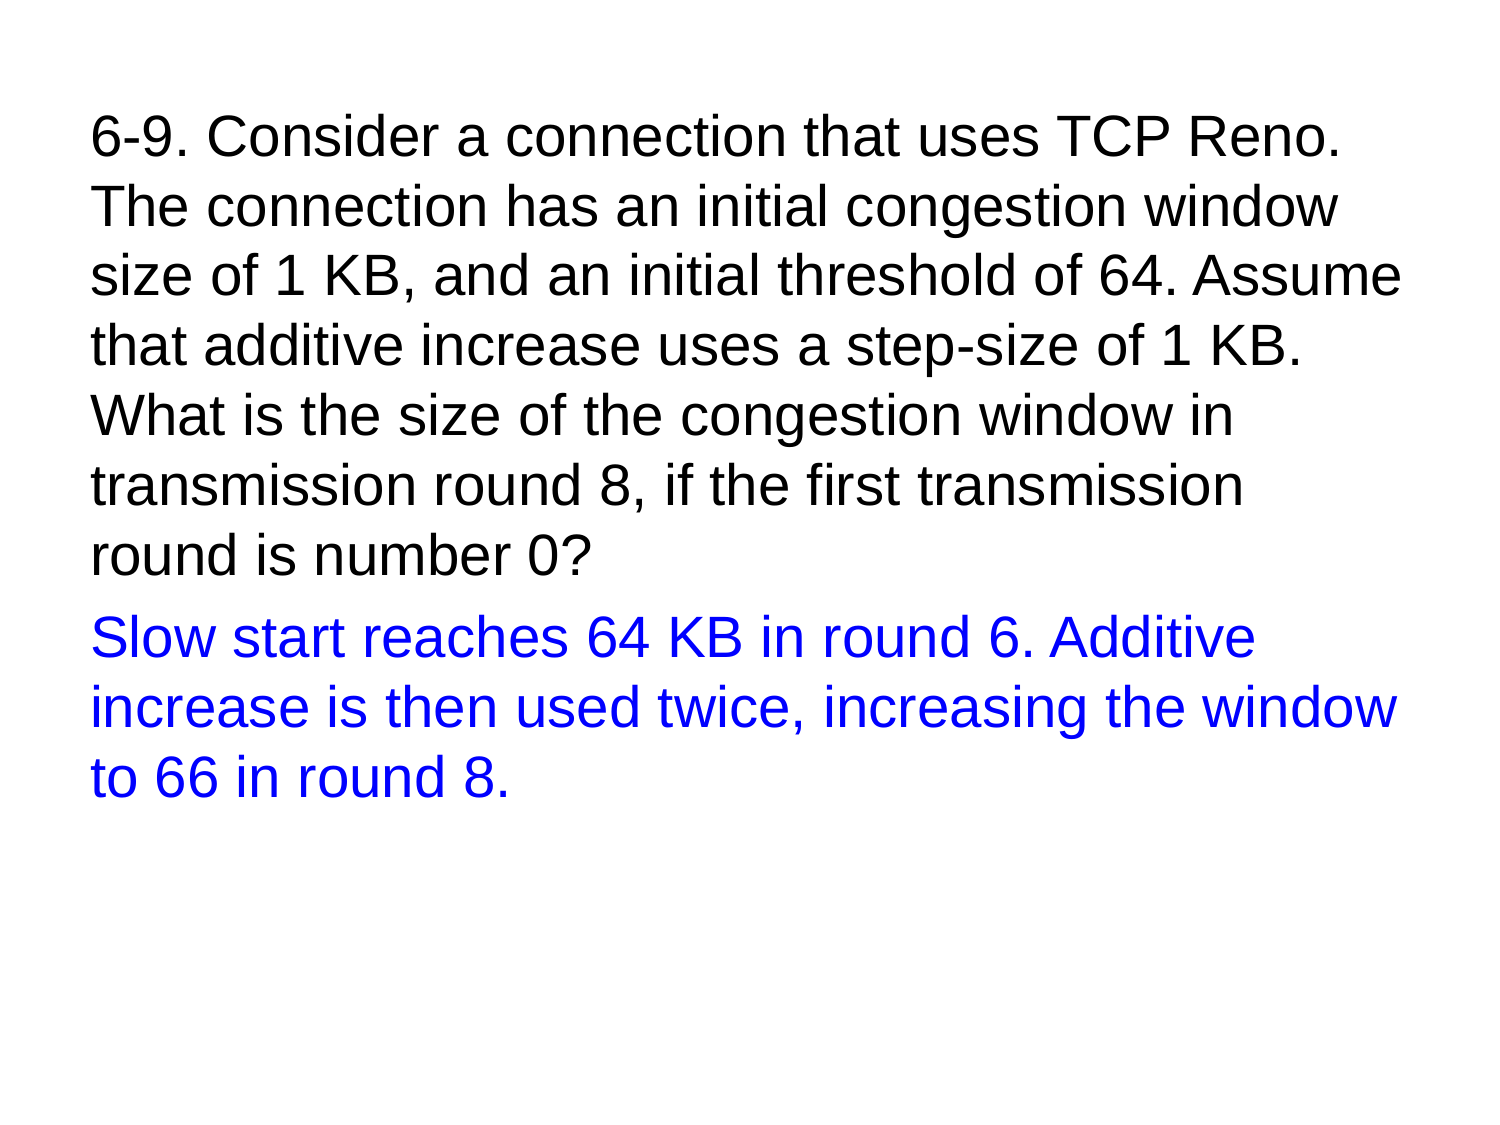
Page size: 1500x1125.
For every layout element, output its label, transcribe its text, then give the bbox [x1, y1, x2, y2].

list 6-9. Consider a connection that uses TCP Reno. The connection has an initial congestion window size of 1 KB, and an initial threshold of 64. Assume that additive increase uses a step-size of 1 KB. What is the size of the congestion window in transmission round 8, if the first transmission round is number 0? Slow start reaches 64 KB in round 6. Additive increase is then used twice, increasing the window to 66 in round 8. [75, 90, 1425, 1000]
